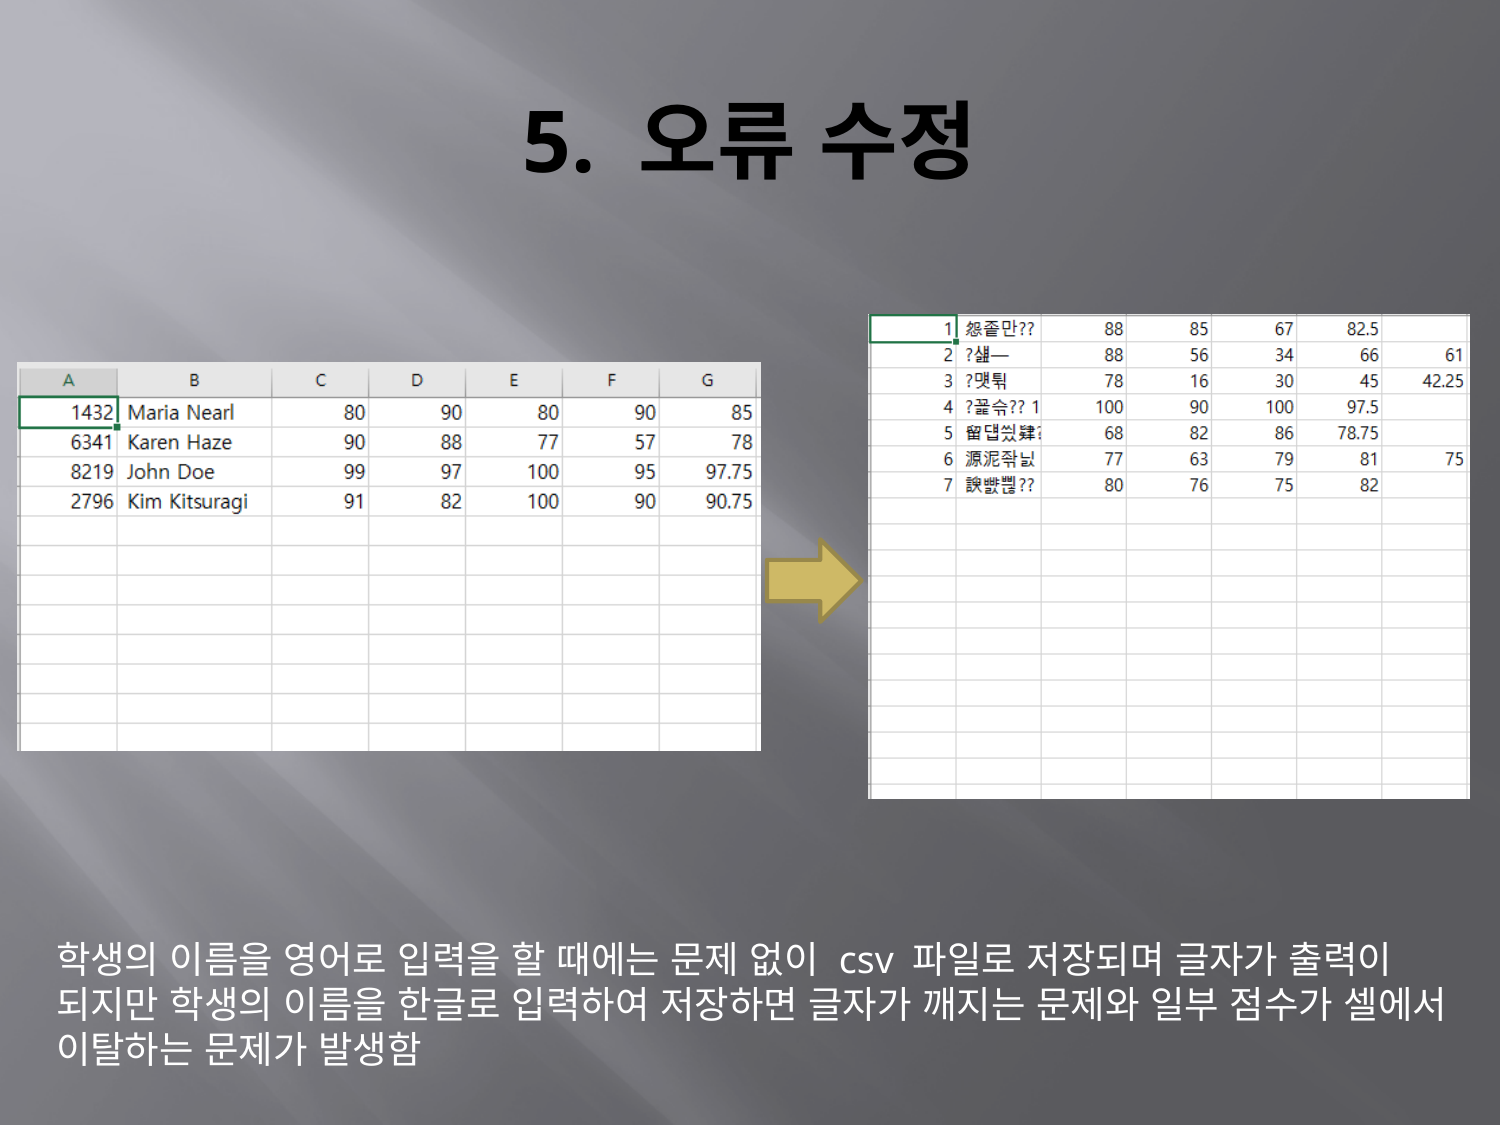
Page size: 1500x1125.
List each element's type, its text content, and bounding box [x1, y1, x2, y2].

picture [17, 362, 761, 751]
text_box [805, 537, 864, 624]
text_box 학생의 이름을 영어로 입력을 할 때에는 문제 없이 csv 파일로 저장되며 글자가 출력이 되지만 학생의 이름을 한글로 입력하여 저장하면 글자가 깨지는 문제와 일부 점수가 셀에서 이탈하는 문제가 발생함 [41, 928, 1470, 1079]
title 5. 오류 수정 [75, 45, 1425, 233]
picture [867, 314, 1470, 799]
